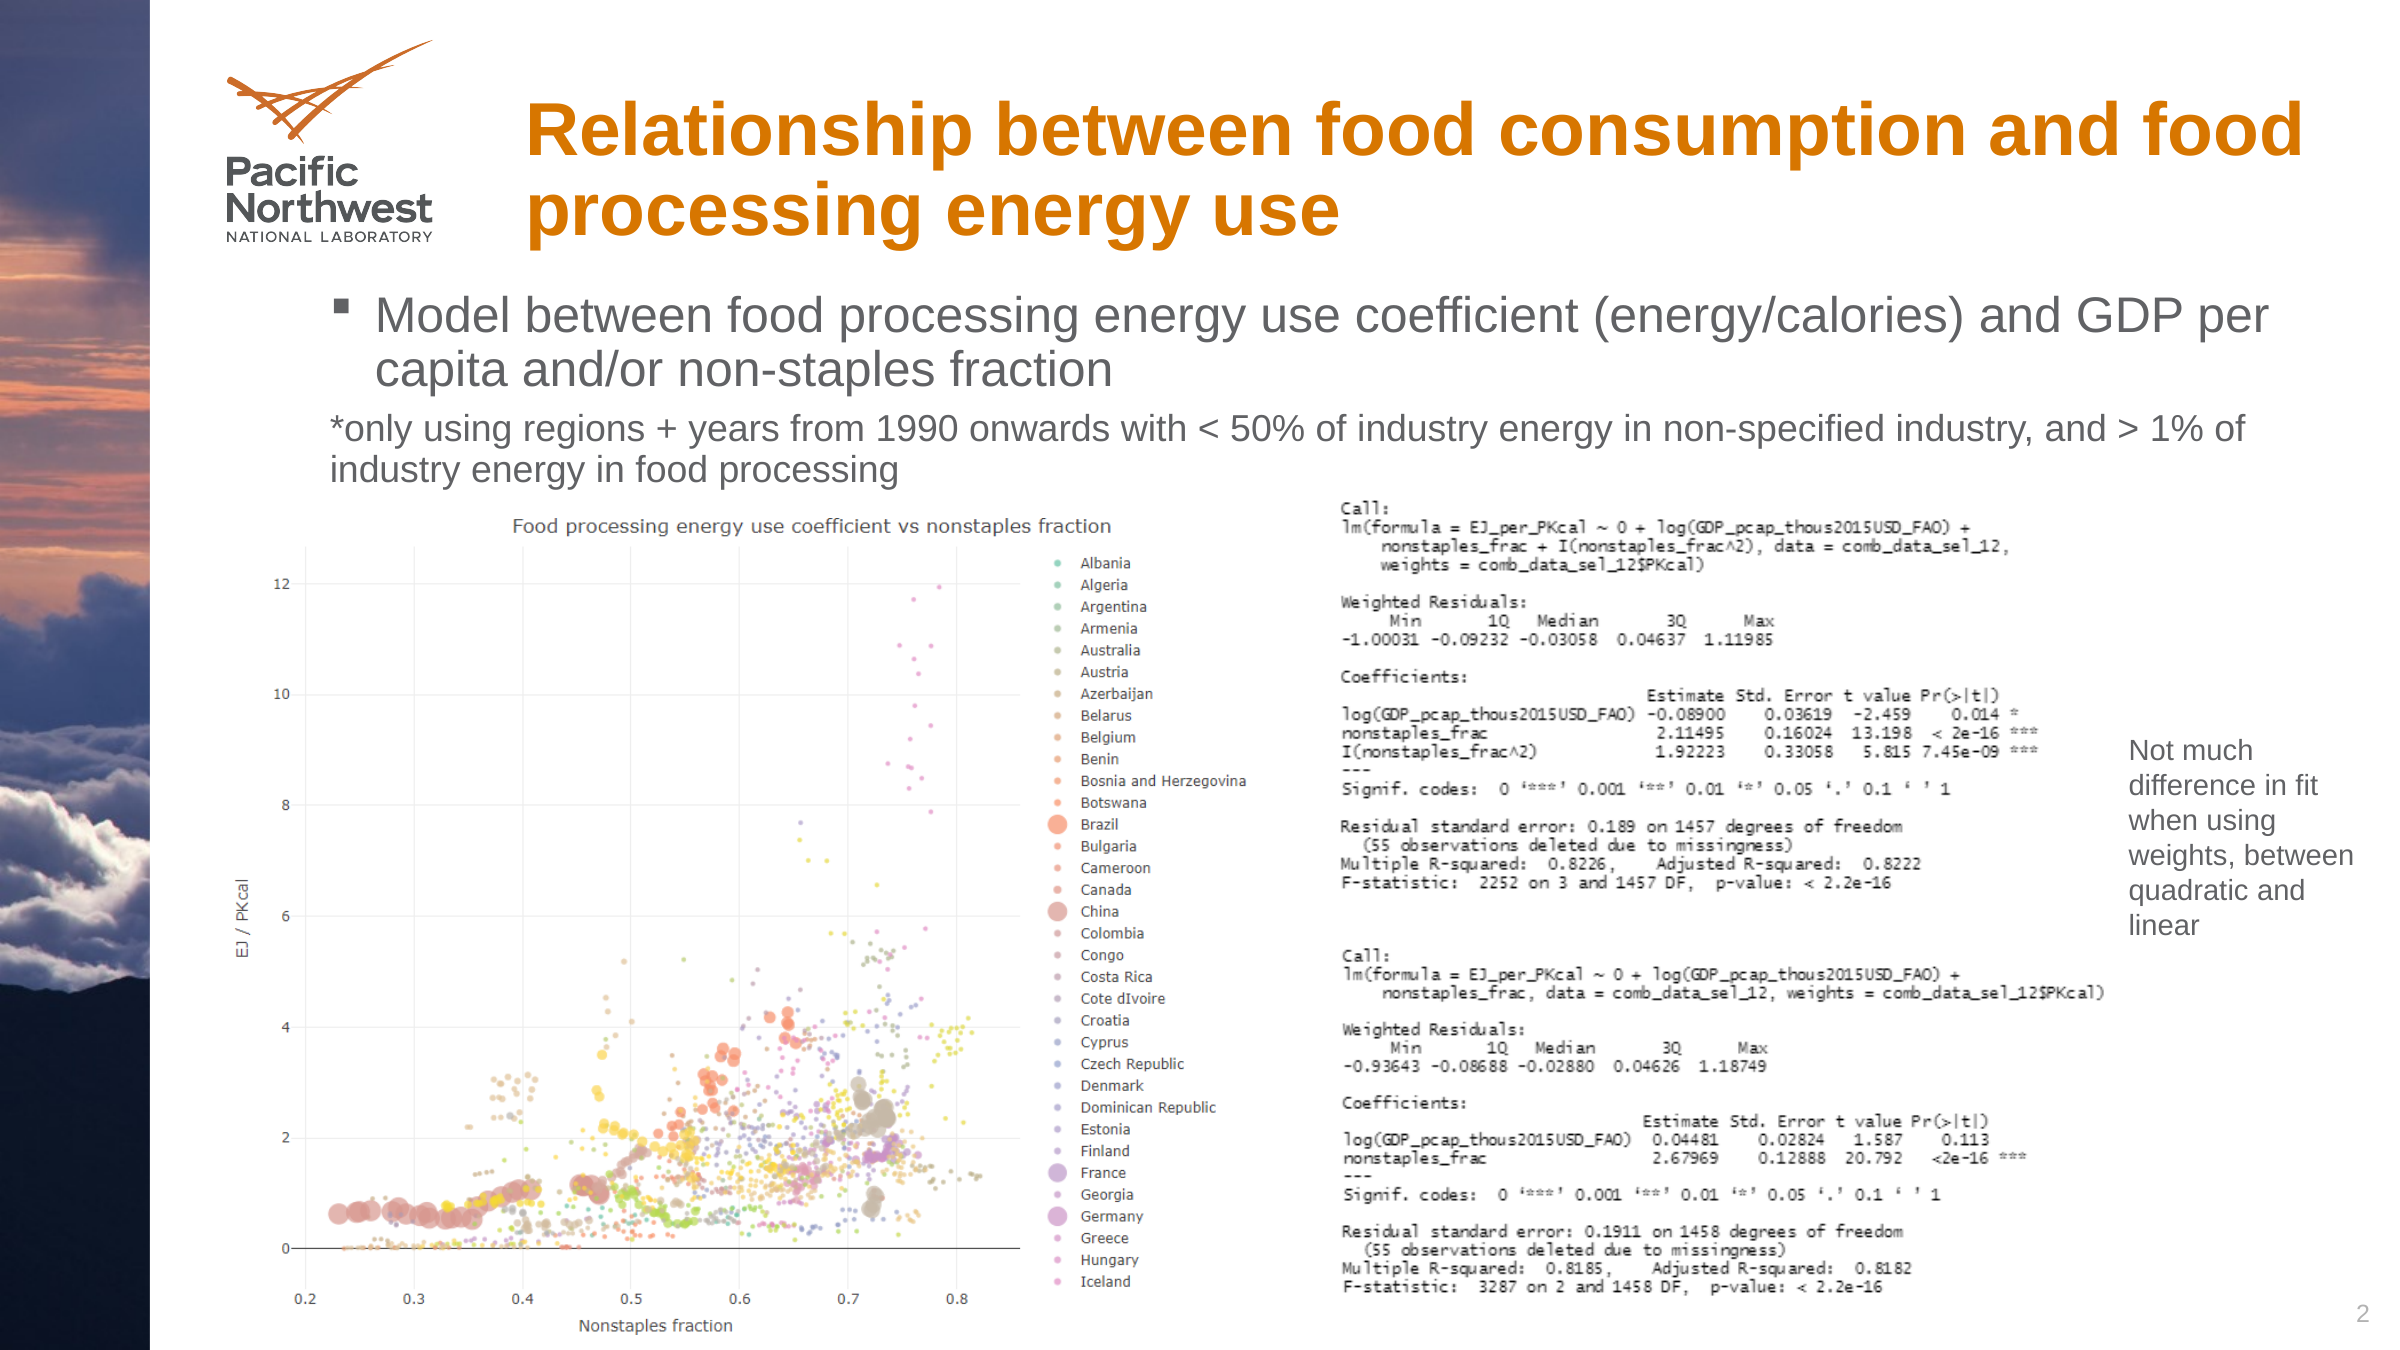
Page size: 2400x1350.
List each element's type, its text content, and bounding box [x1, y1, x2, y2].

list Model between food processing energy use coefficient (energy/calories) and GDP per capita and/or non-staples fraction *only using regions + years from 1990 onwards with < 50% of industry energy in non-specified industry, and > 1% of industry energy in food processing [225, 281, 2296, 497]
picture [224, 518, 1274, 1335]
picture [1340, 496, 2049, 904]
picture [225, 38, 435, 244]
picture [0, 0, 149, 1350]
text_box Not much difference in fit when using weights, between quadratic and linear [2113, 724, 2370, 949]
picture [1340, 947, 2114, 1306]
slide_number 2 [2295, 1275, 2370, 1350]
title Relationship between food consumption and food processing energy use [525, 44, 2325, 260]
